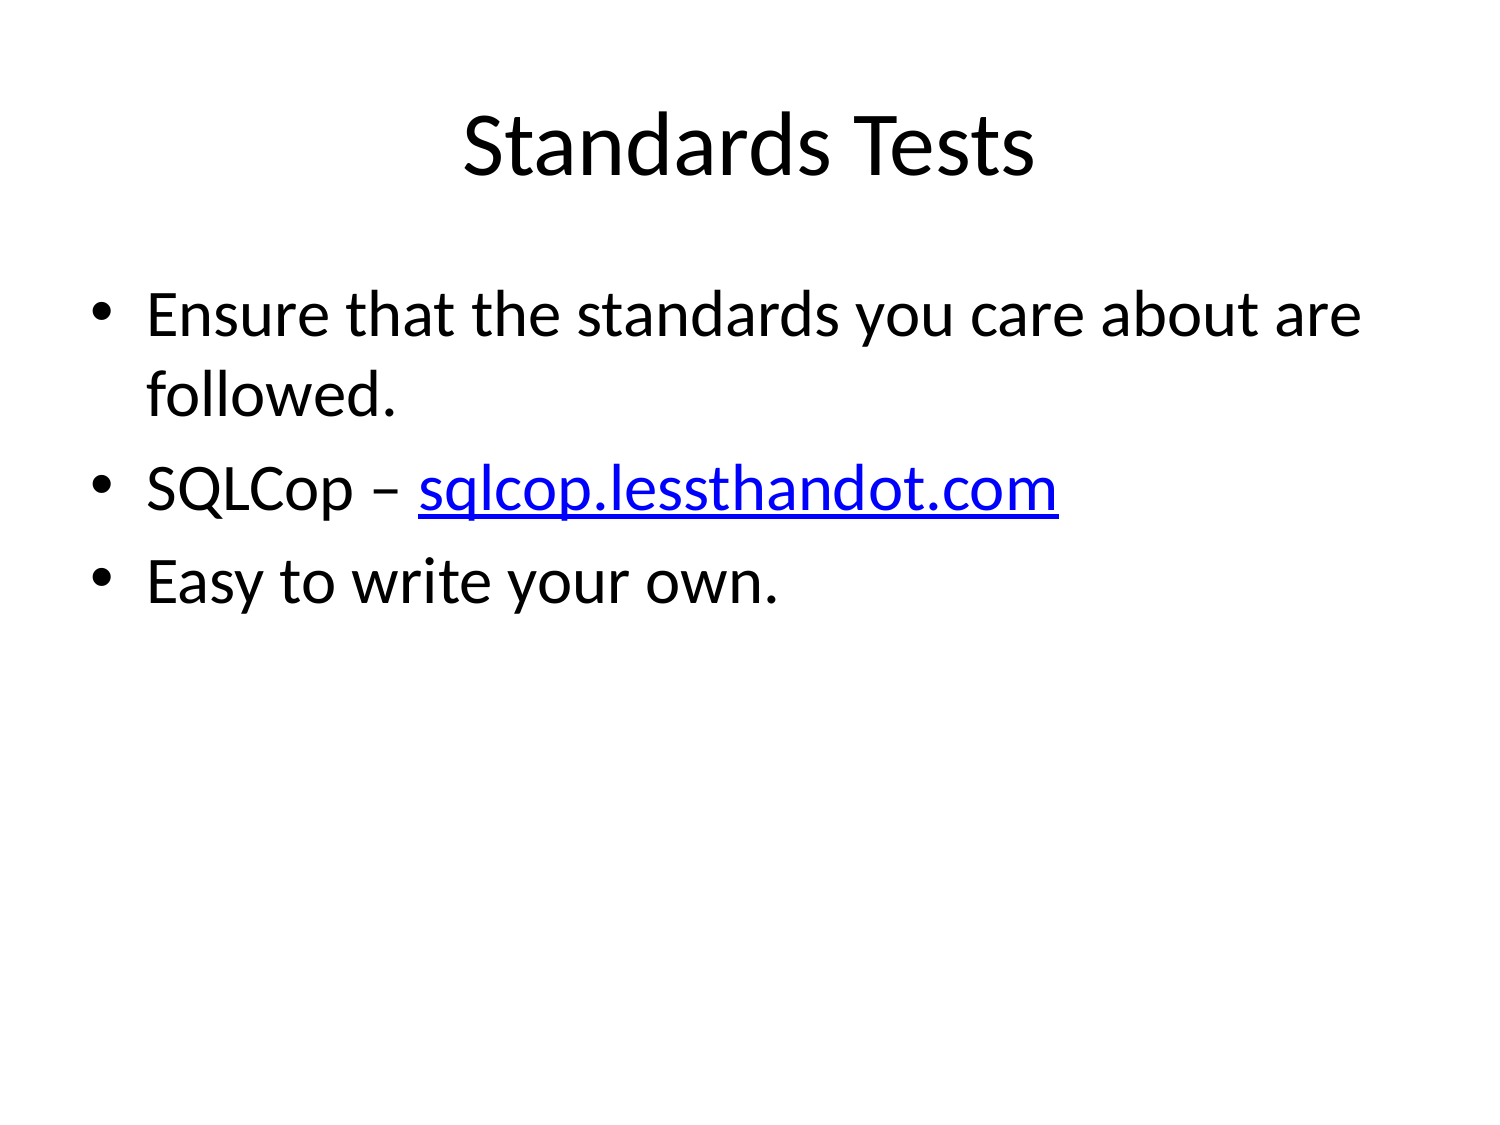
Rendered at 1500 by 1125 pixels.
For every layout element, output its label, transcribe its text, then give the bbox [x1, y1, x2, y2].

title Standards Tests [75, 45, 1425, 233]
list Ensure that the standards you care about are followed. SQLCop – sqlcop.lessthandot.com Easy to write your own. [75, 262, 1425, 1005]
